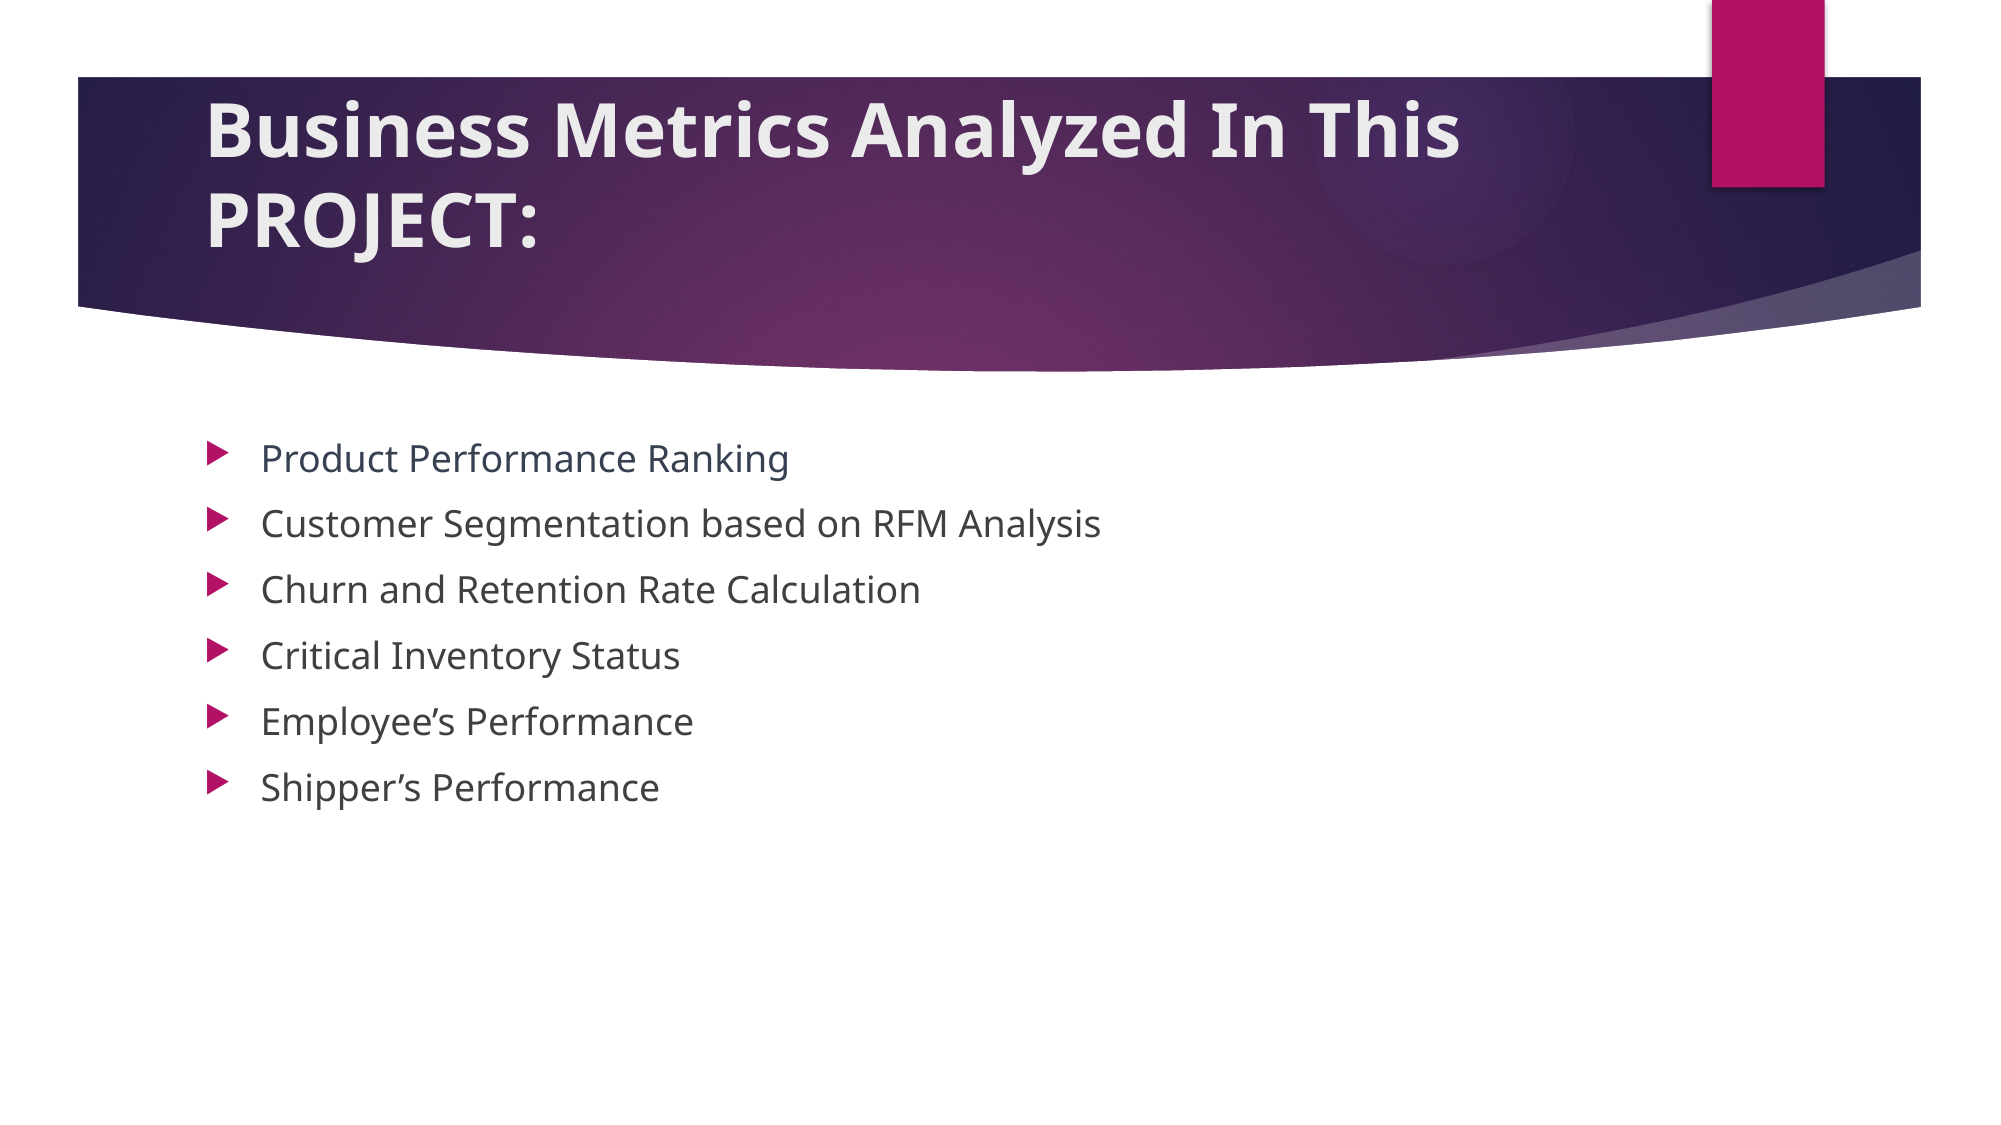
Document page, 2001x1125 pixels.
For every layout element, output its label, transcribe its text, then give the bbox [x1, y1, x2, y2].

title Business Metrics Analyzed In This PROJECT: [189, 159, 1627, 276]
list Product Performance Ranking Customer Segmentation based on RFM Analysis Churn and Retention Rate Calculation Critical Inventory Status Employee’s Performance Shipper’s Performance [189, 427, 1638, 988]
